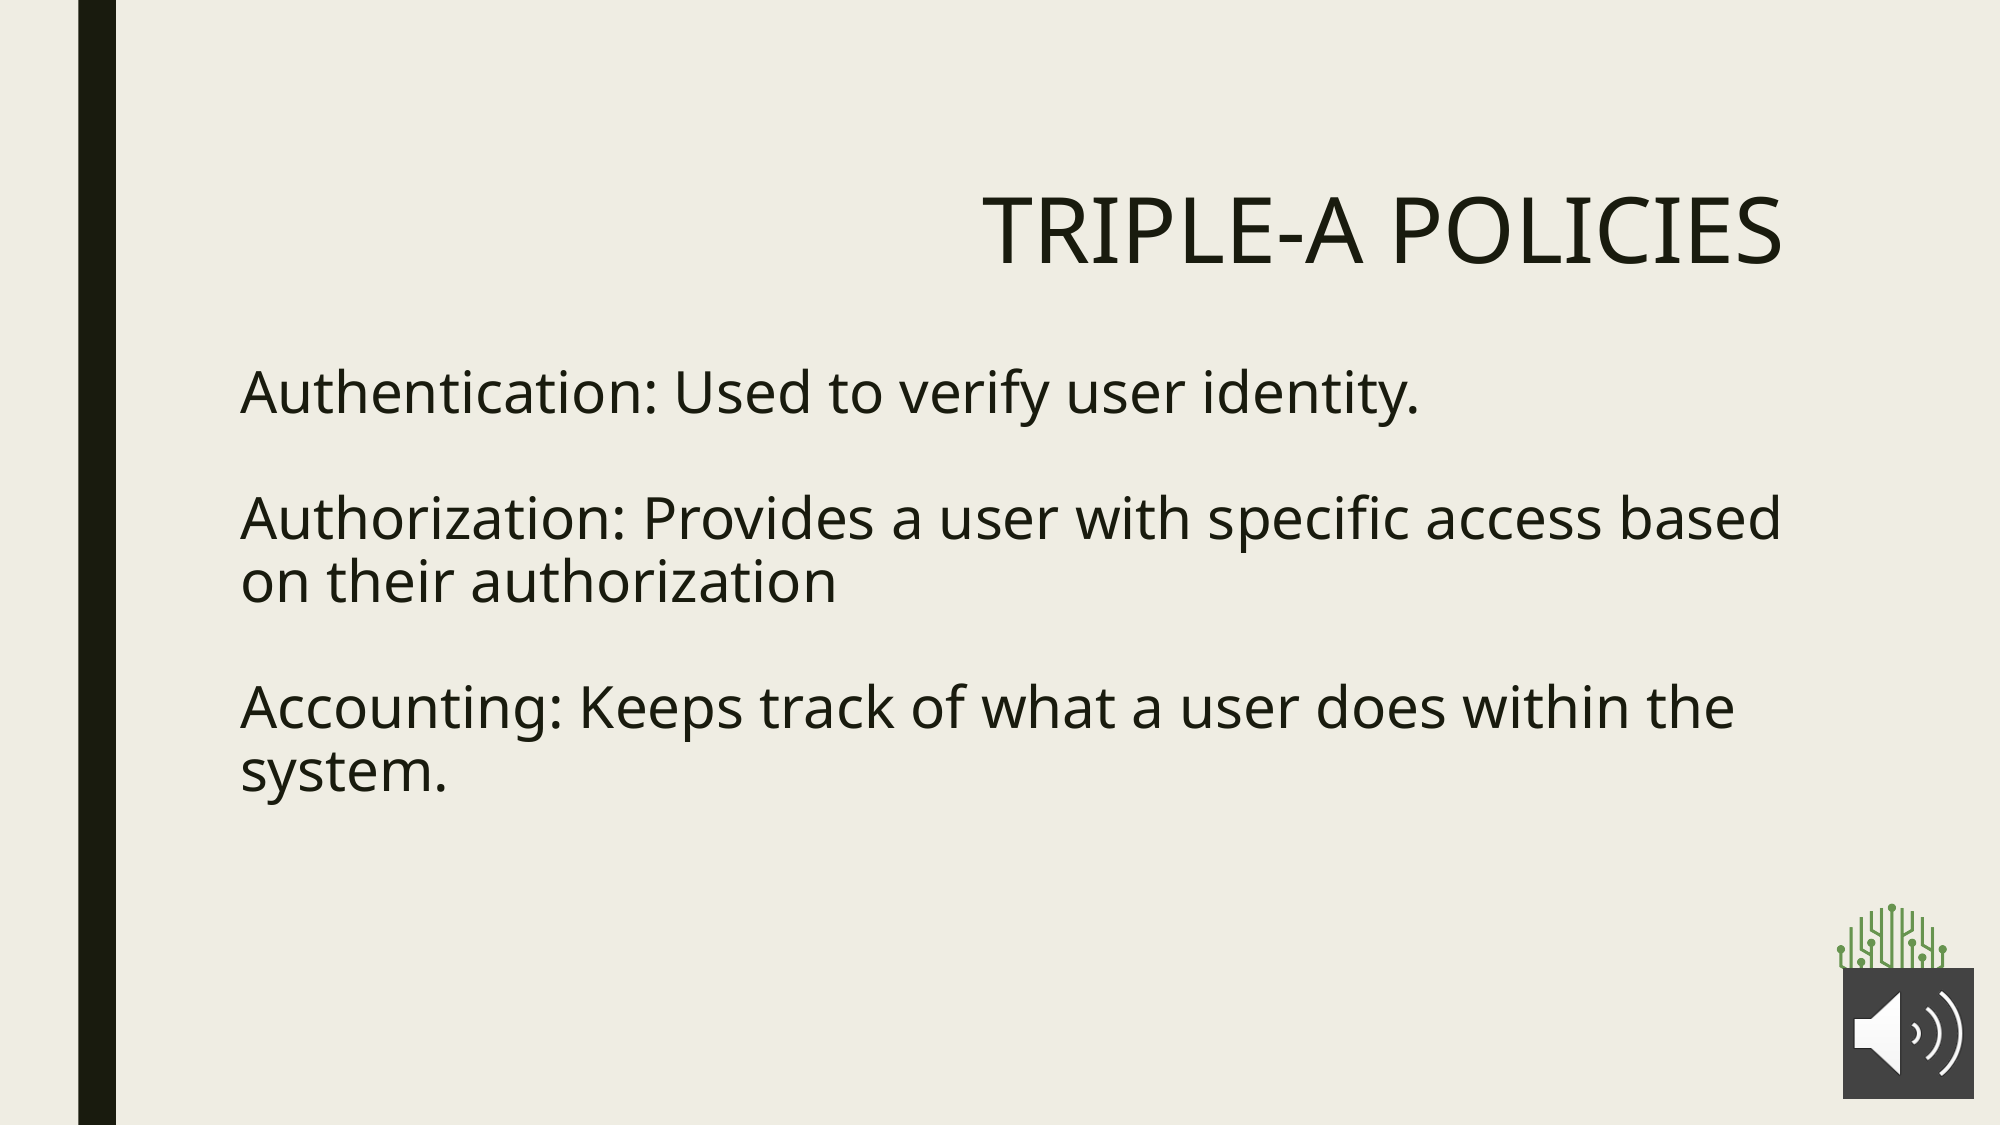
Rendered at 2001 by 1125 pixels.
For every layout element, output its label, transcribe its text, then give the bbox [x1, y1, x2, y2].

list Authentication: Used to verify user identity. Authorization: Provides a user with specific access based on their authorization Accounting: Keeps track of what a user does within the system. [225, 356, 1872, 944]
picture [1818, 892, 1975, 1100]
title TRIPLE-A POLICIES [225, 112, 1800, 356]
